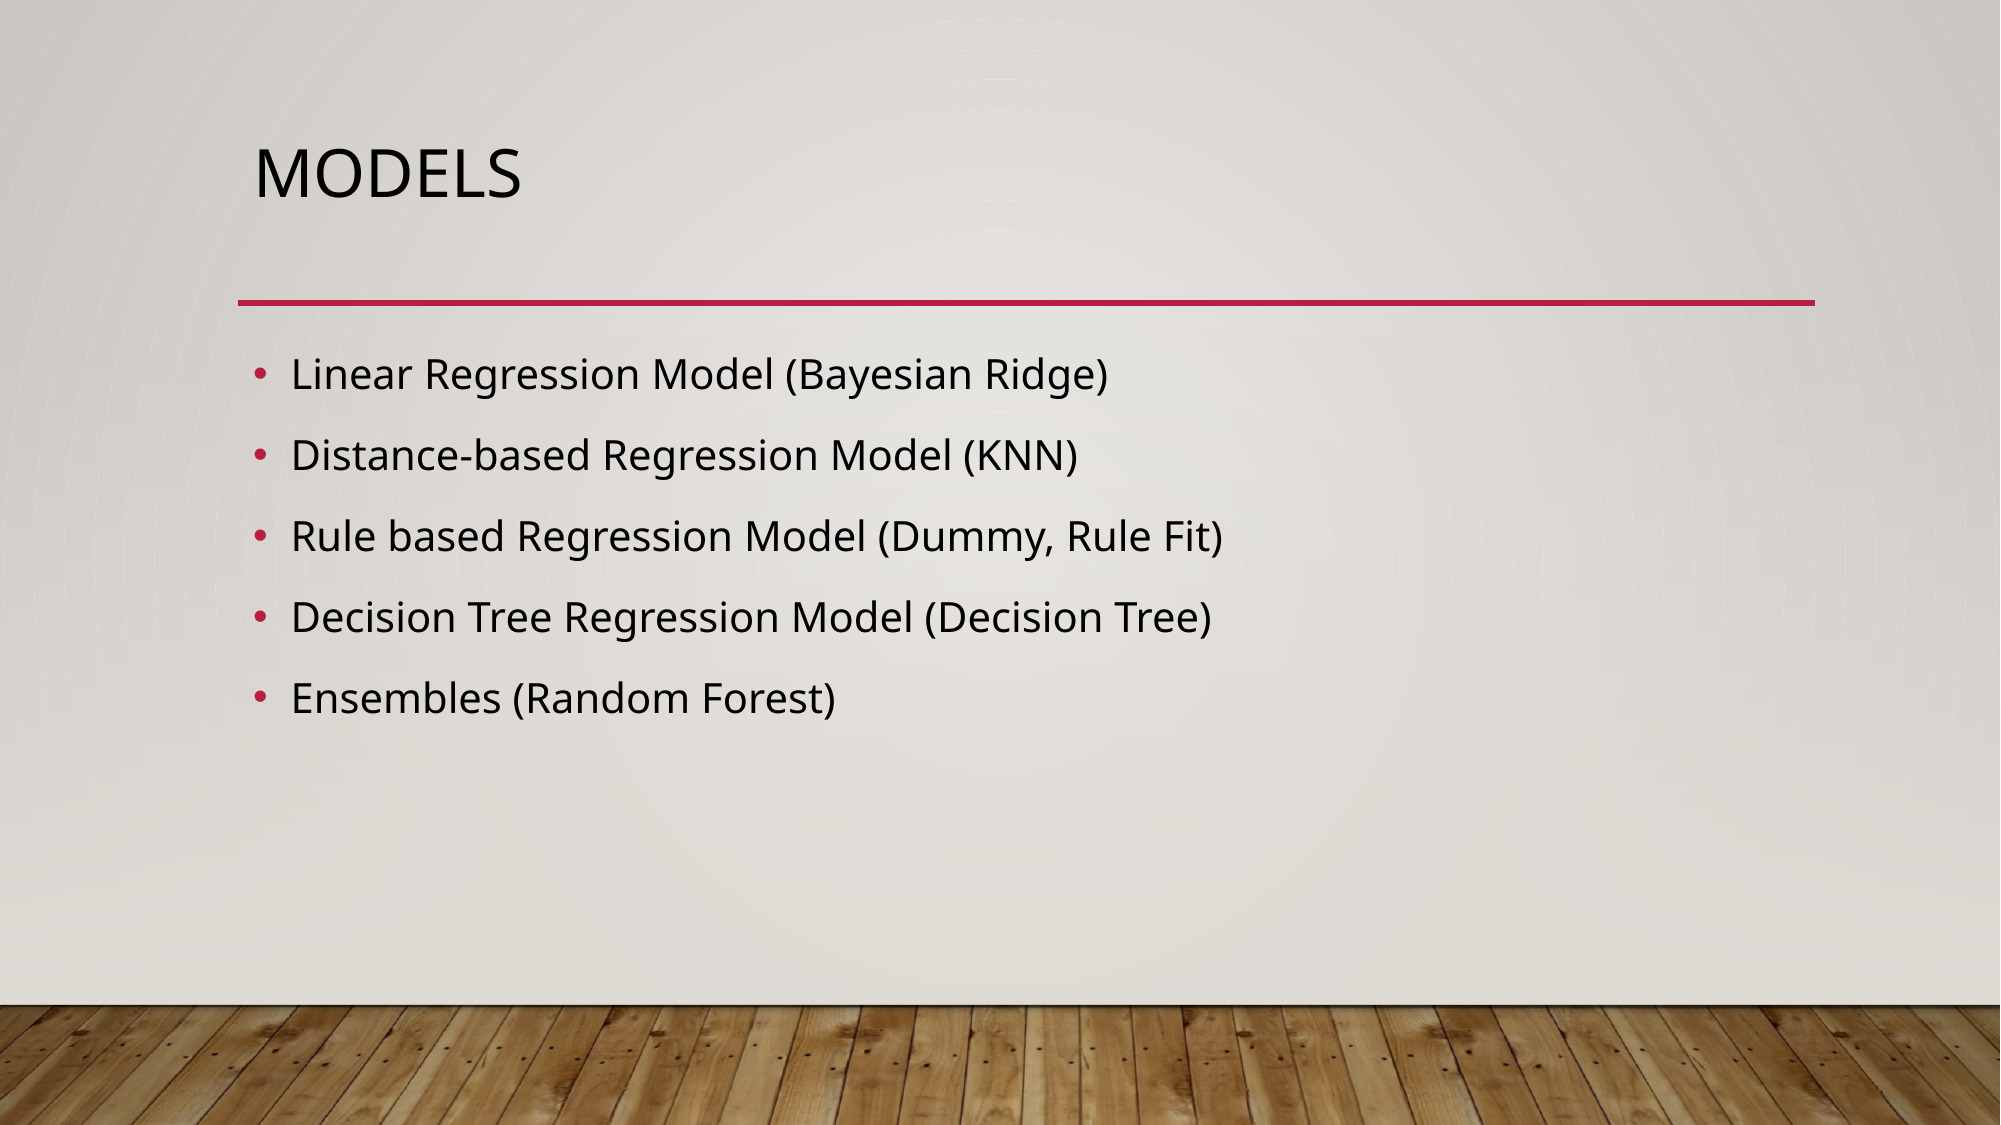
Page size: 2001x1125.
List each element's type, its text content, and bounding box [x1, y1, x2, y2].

list Linear Regression Model (Bayesian Ridge) Distance-based Regression Model (KNN) Rule based Regression Model (Dummy, Rule Fit) Decision Tree Regression Model (Decision Tree) Ensembles (Random Forest) [238, 330, 1814, 897]
title Models [238, 131, 1814, 305]
picture [0, 1005, 2000, 1125]
